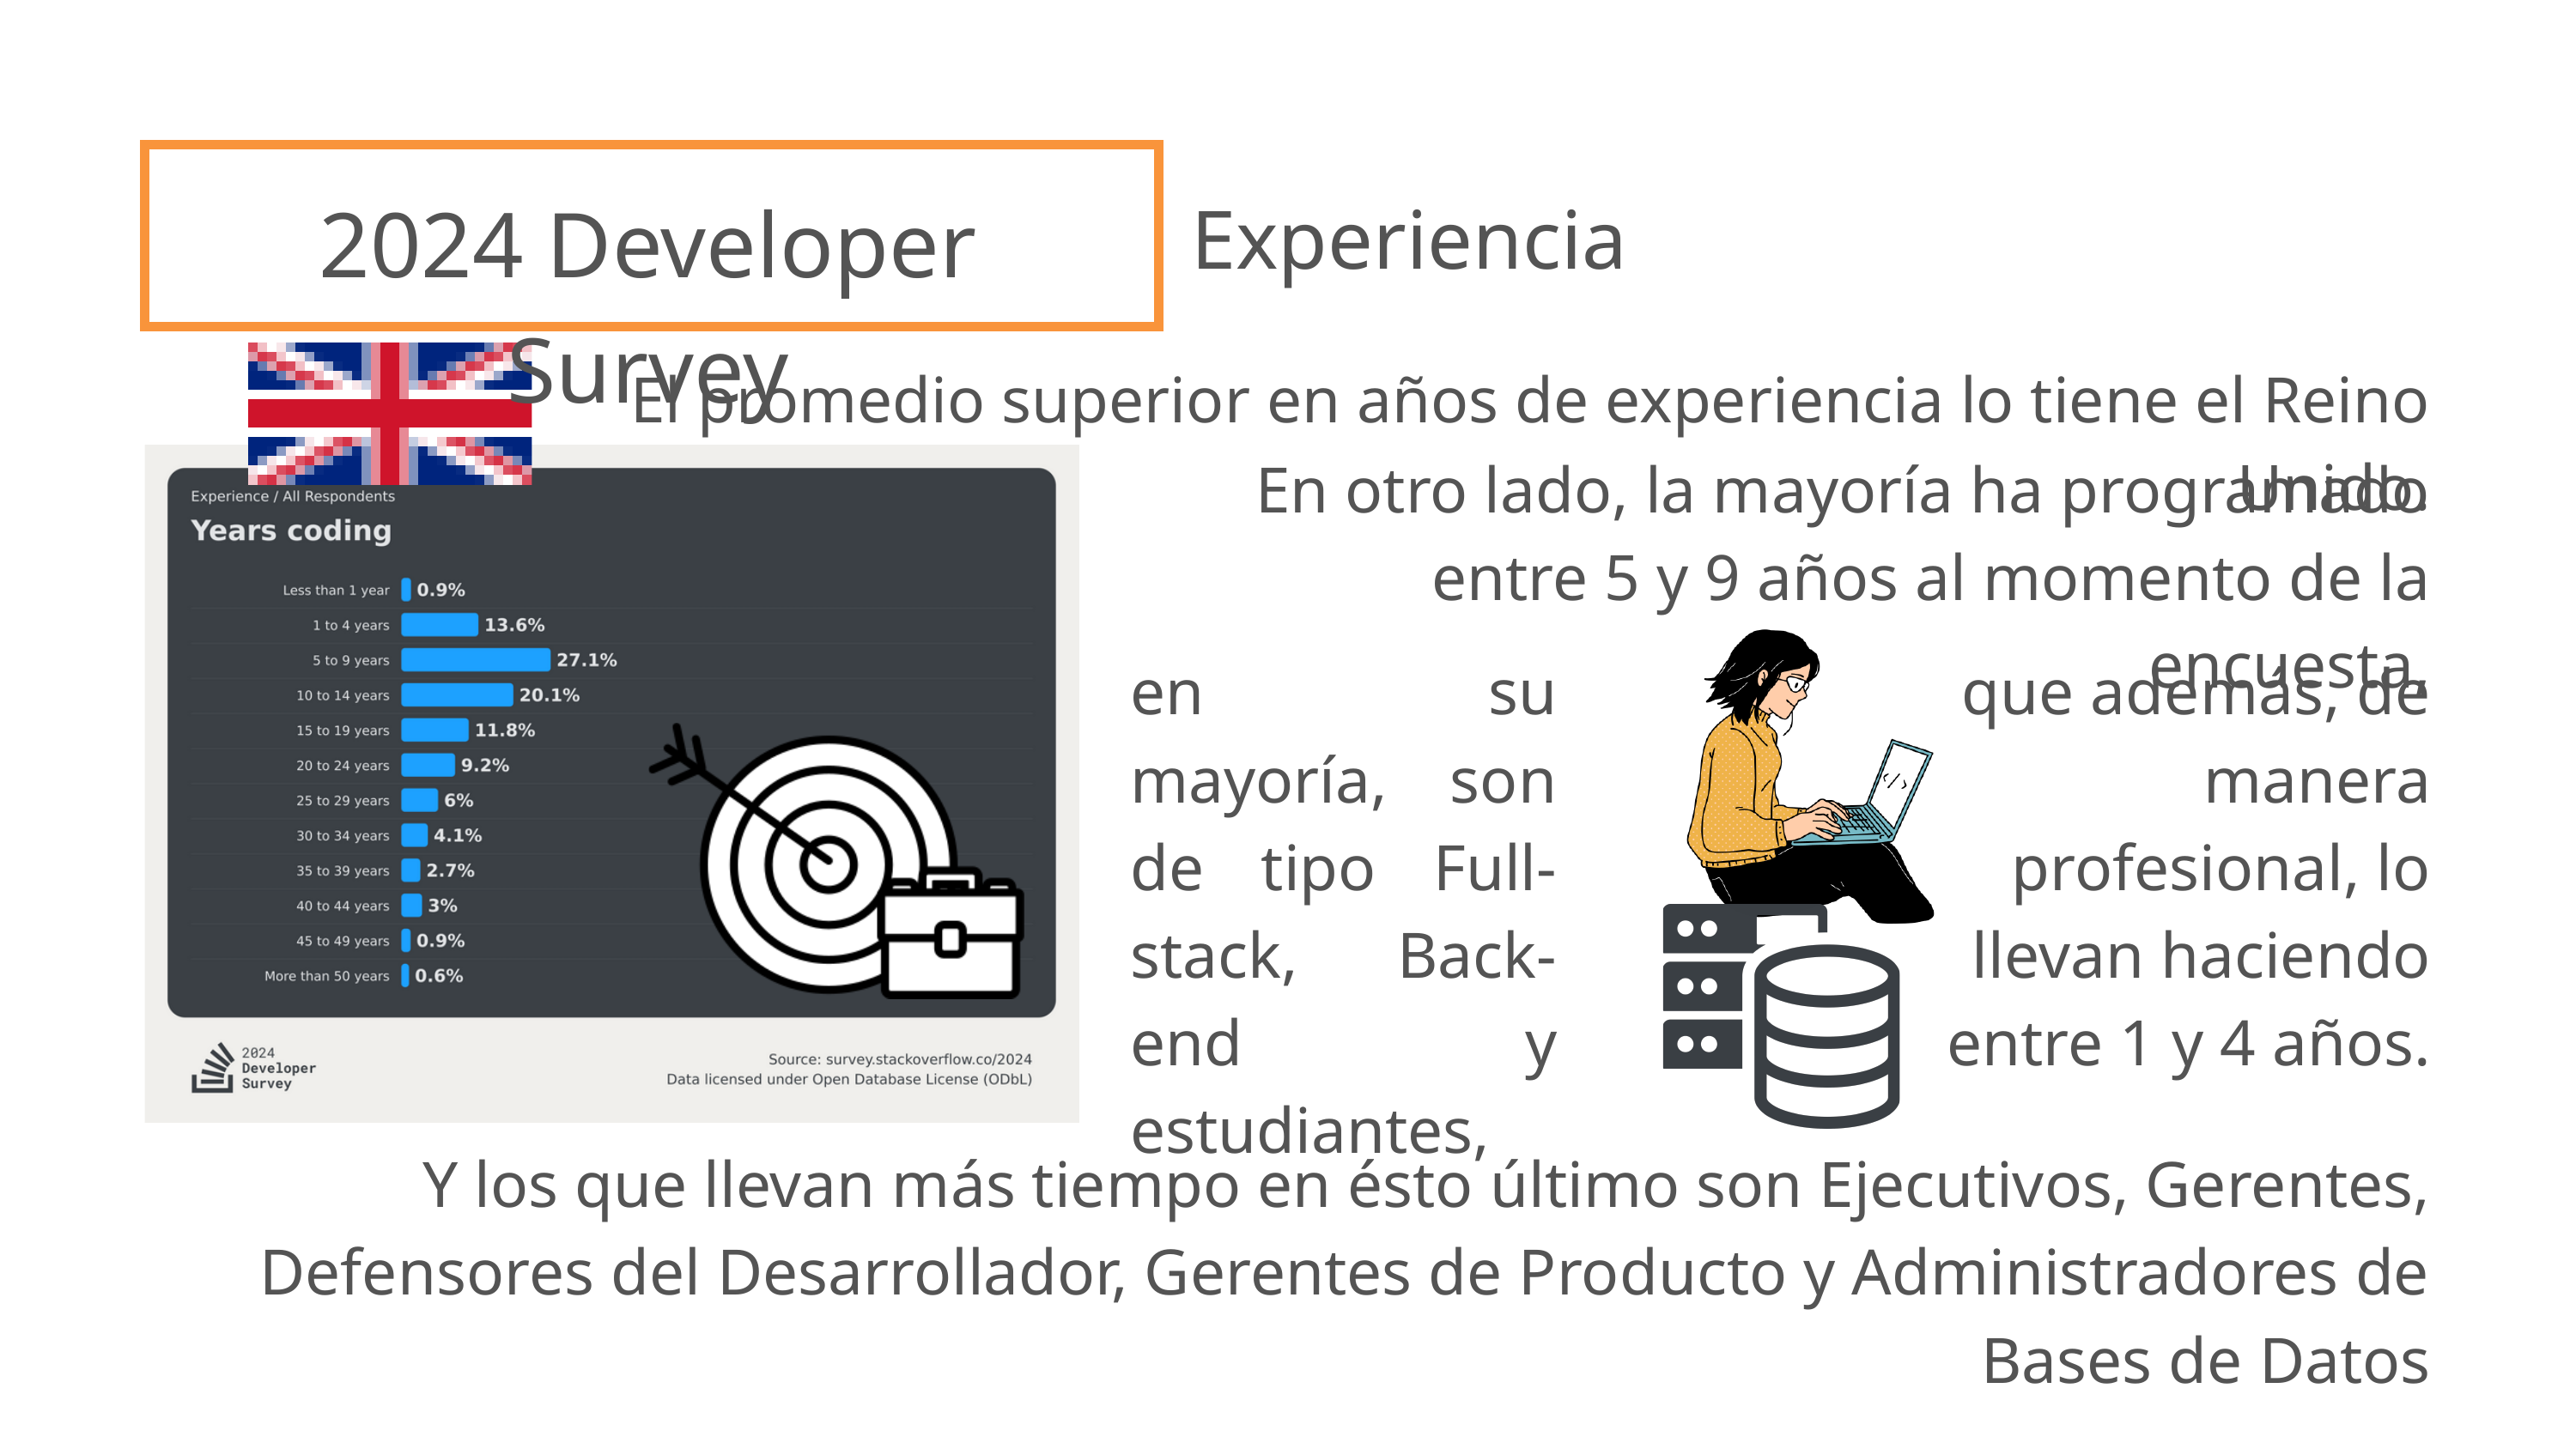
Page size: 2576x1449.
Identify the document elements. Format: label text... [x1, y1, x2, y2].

text_box [144, 445, 1079, 1123]
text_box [144, 144, 1160, 328]
text_box en su mayoría, son de tipo Full-stack, Back-end y estudiantes, [1130, 640, 1558, 1166]
text_box El promedio superior en años de experiencia lo tiene el Reino Unido. [532, 348, 2432, 524]
text_box Y los que llevan más tiempo en ésto último son Ejecutivos, Gerentes, Defensores del Desarrollador, Gerentes de Producto y Administradores de Bases de Datos [144, 1132, 2432, 1396]
text_box En otro lado, la mayoría ha programado entre 5 y 9 años al momento de la encuesta, [1175, 524, 2432, 700]
text_box [648, 723, 1024, 999]
text_box 2024 Developer Survey [182, 334, 1115, 421]
text_box que además, de manera profesional, lo llevan haciendo entre 1 y 4 años. [1943, 700, 2432, 1078]
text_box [1662, 627, 1935, 1129]
text_box Experiencia [1191, 173, 2432, 286]
text_box [247, 421, 532, 485]
